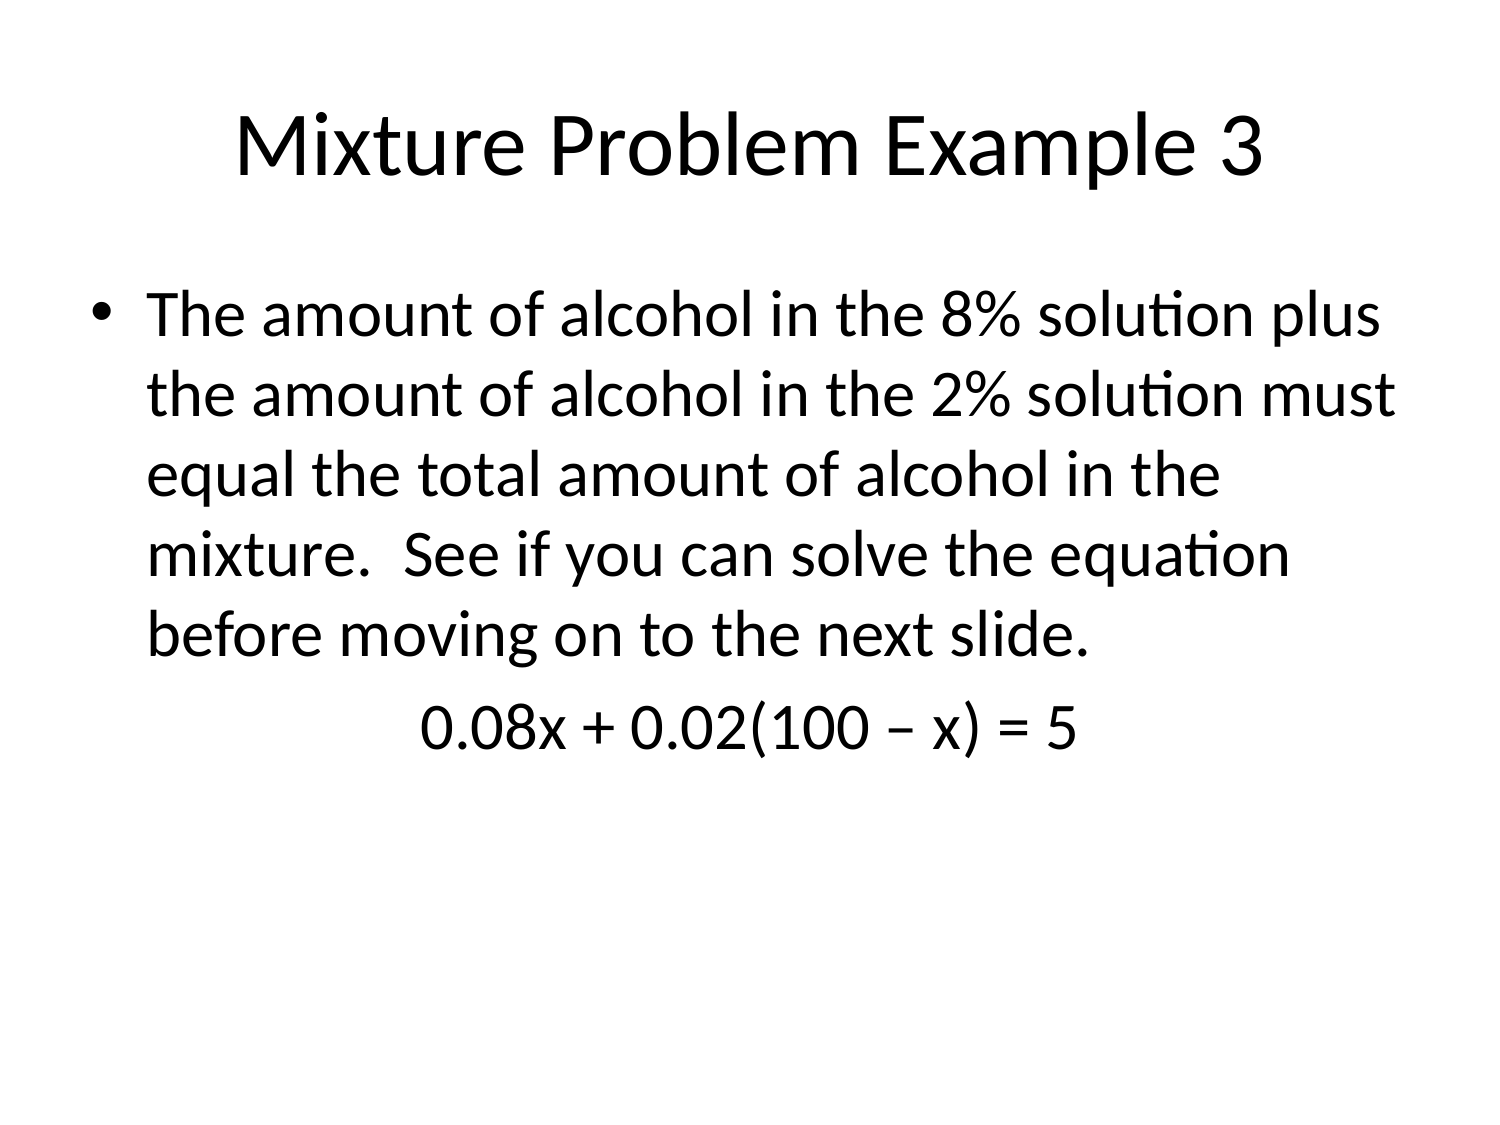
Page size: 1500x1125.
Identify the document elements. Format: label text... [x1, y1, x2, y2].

title Mixture Problem Example 3 [75, 45, 1425, 233]
list The amount of alcohol in the 8% solution plus the amount of alcohol in the 2% solution must equal the total amount of alcohol in the mixture. See if you can solve the equation before moving on to the next slide. 0.08x + 0.02(100 – x) = 5 [75, 262, 1425, 1005]
